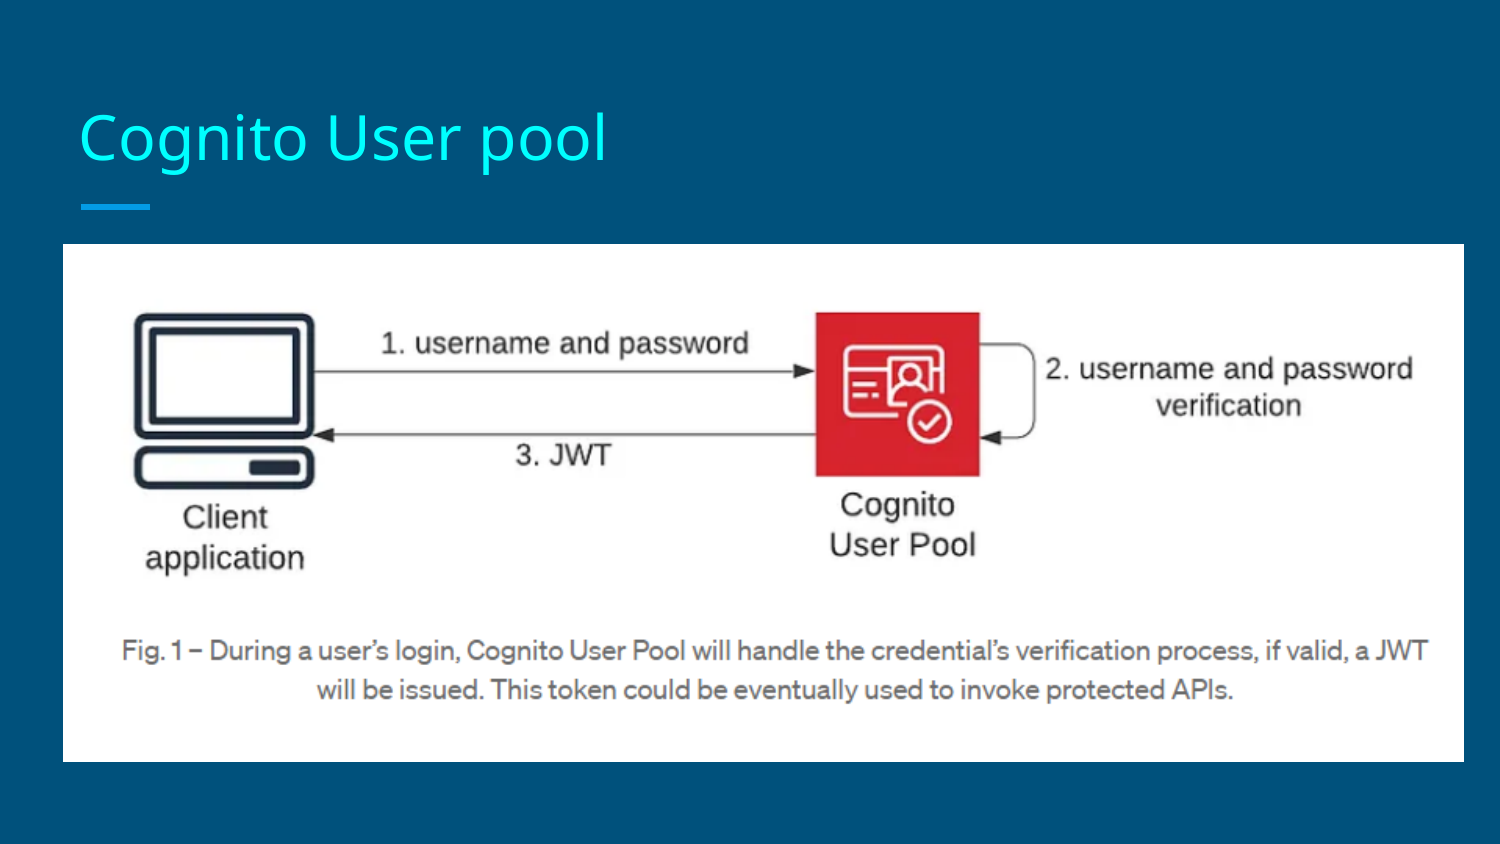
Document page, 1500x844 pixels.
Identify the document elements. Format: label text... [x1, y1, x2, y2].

picture [64, 245, 1463, 761]
title Cognito User pool [63, 75, 1437, 188]
